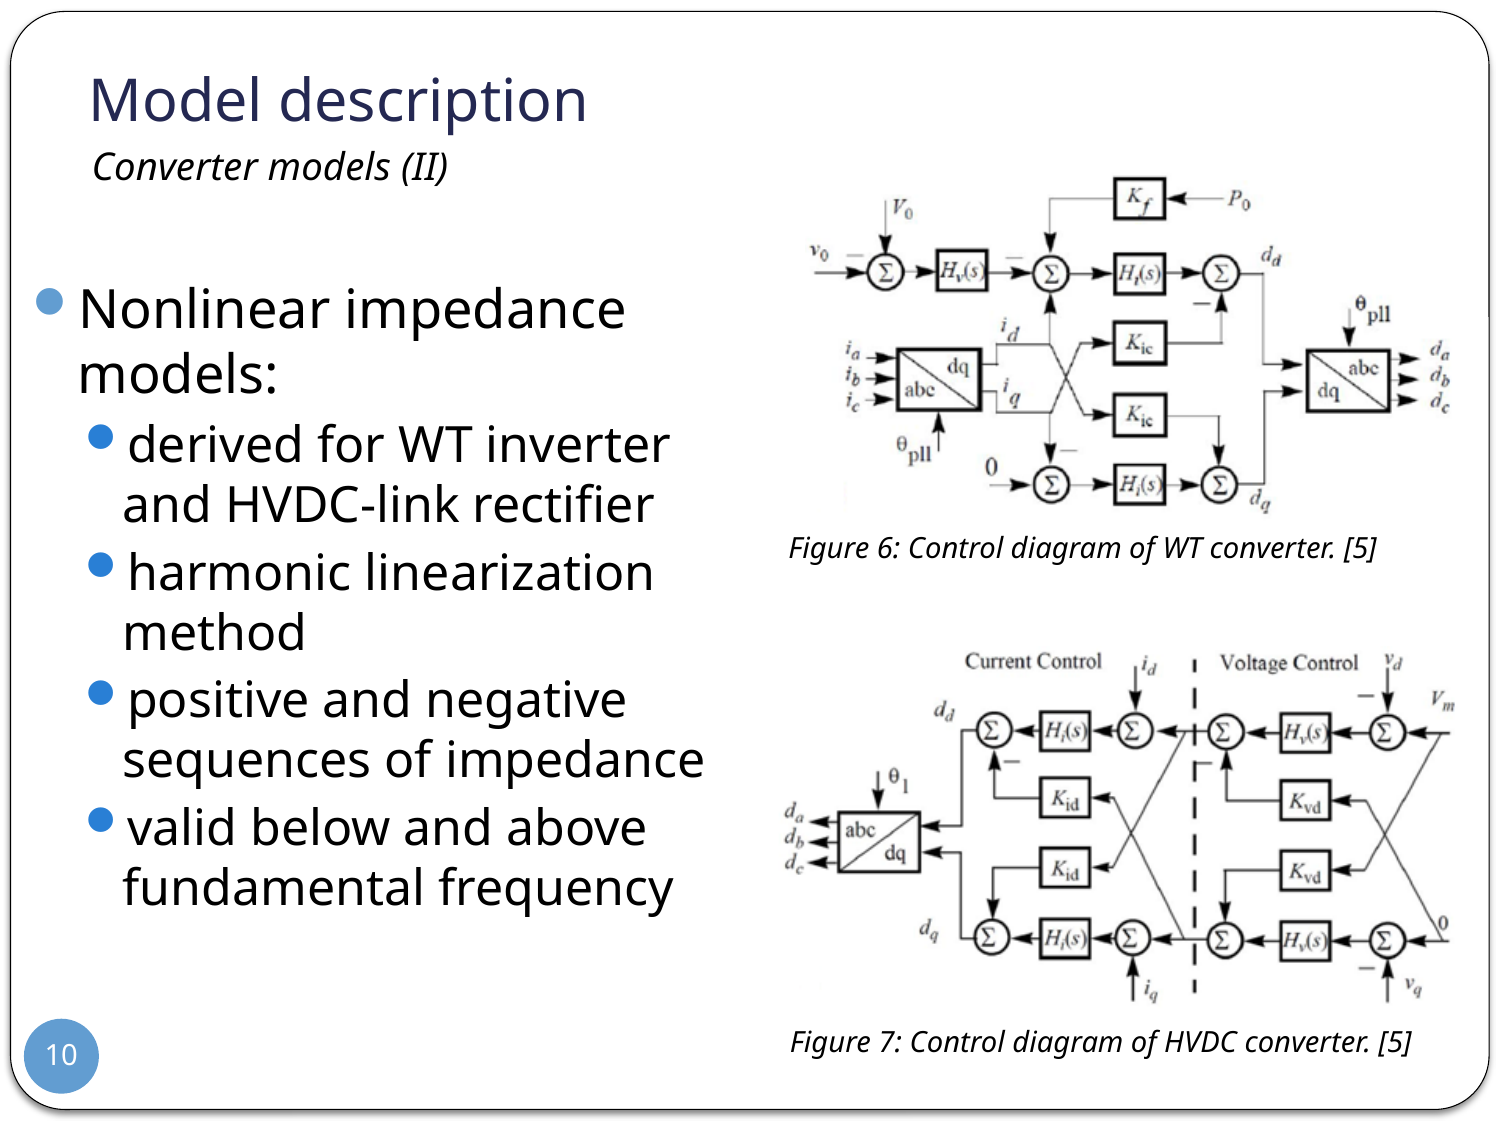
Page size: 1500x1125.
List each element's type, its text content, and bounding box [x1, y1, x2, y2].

slide_number 10 [23, 1018, 99, 1094]
list Nonlinear impedance models: derived for WT inverter and HVDC-link rectifier harmonic linearization method positive and negative sequences of impedance valid below and above fundamental frequency [17, 267, 784, 1017]
picture [773, 646, 1459, 1013]
text_box Figure 6: Control diagram of WT converter. [5] [773, 521, 1500, 572]
text_box Figure 7: Control diagram of HVDC converter. [5] [775, 1016, 1500, 1066]
title Model description [74, 54, 1425, 149]
text_box Converter models (II) [76, 134, 1427, 197]
picture [805, 165, 1464, 523]
